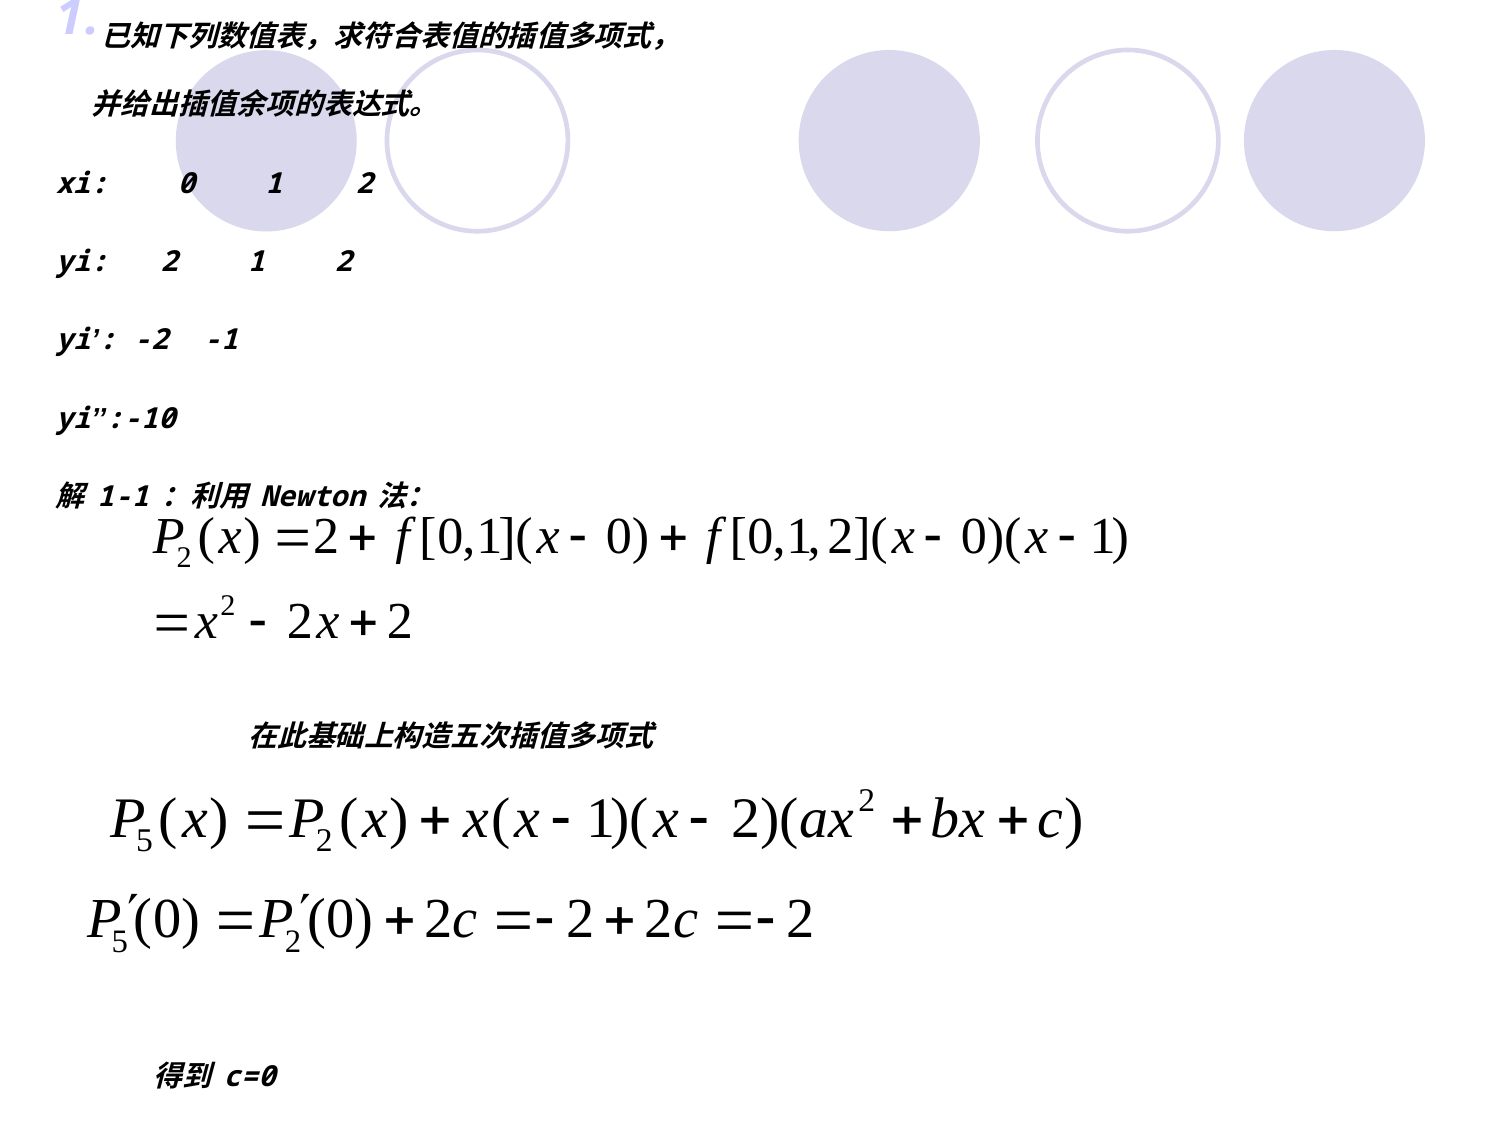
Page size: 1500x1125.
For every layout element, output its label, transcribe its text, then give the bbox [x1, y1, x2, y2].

text_box 得到c=0 [138, 1016, 291, 1100]
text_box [99, 774, 1097, 866]
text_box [76, 881, 826, 967]
text_box 已知下列数值表，求符合表值的插值多项式， 并给出插值余项的表达式。 xi: 0 1 2 yi: 2 1 2 yi’: -2 -1 yi’’:-10 解1-1：利用Newton法： [41, 0, 1406, 520]
text_box 在此基础上构造五次插值多项式 [233, 676, 676, 760]
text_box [143, 503, 1141, 651]
